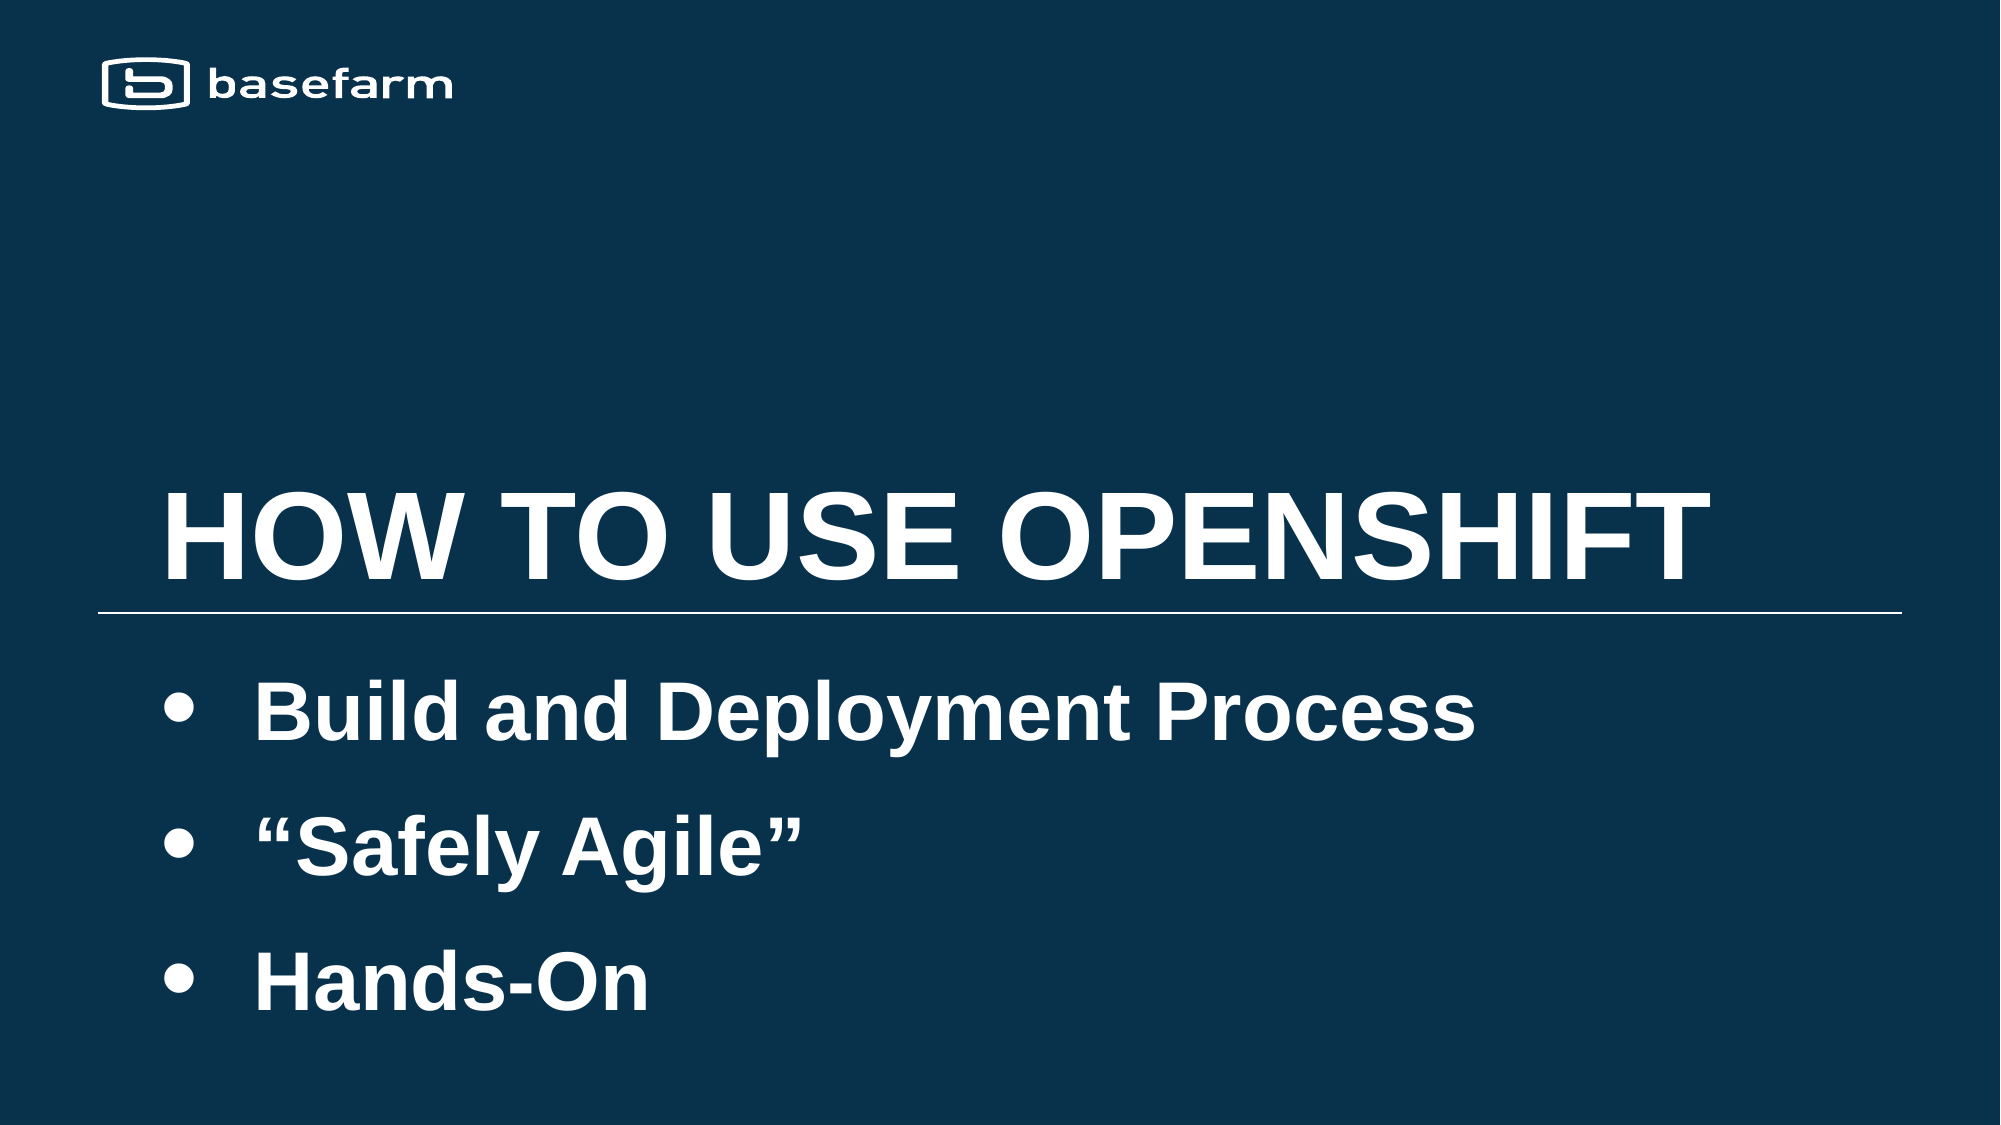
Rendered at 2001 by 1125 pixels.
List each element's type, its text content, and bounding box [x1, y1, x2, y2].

title How to use OpenShift [160, 277, 1861, 605]
subtitle Build and Deployment Process “Safely Agile” Hands-On [160, 656, 1849, 944]
